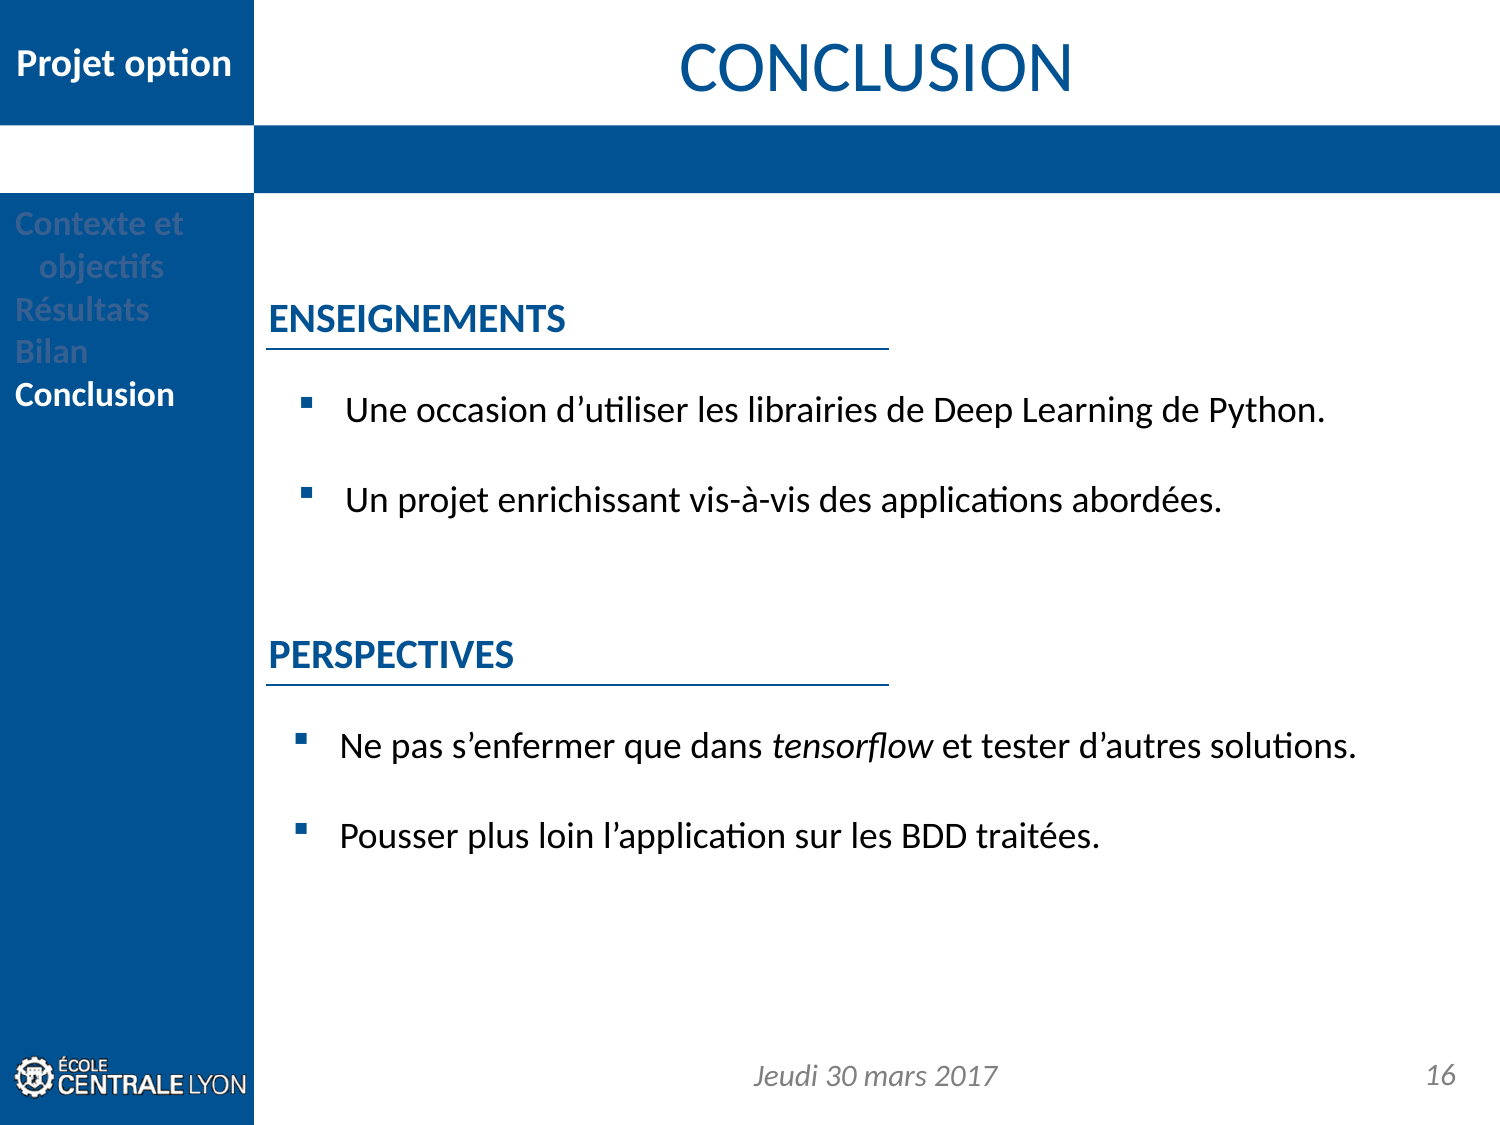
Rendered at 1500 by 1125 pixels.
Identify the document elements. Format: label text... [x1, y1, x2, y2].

picture [0, 1046, 254, 1103]
text_box Ne pas s’enfermer que dans tensorflow et tester d’autres solutions. Pousser plus loin l’application sur les BDD traitées. [278, 713, 1436, 864]
text_box PERSPECTIVES [253, 619, 1500, 685]
text_box ENSEIGNEMENTS [253, 283, 1500, 349]
text_box Une occasion d’utiliser les librairies de Deep Learning de Python. Un projet enrichissant vis-à-vis des applications abordées. [283, 377, 1442, 528]
title conclusion [253, 0, 1500, 126]
